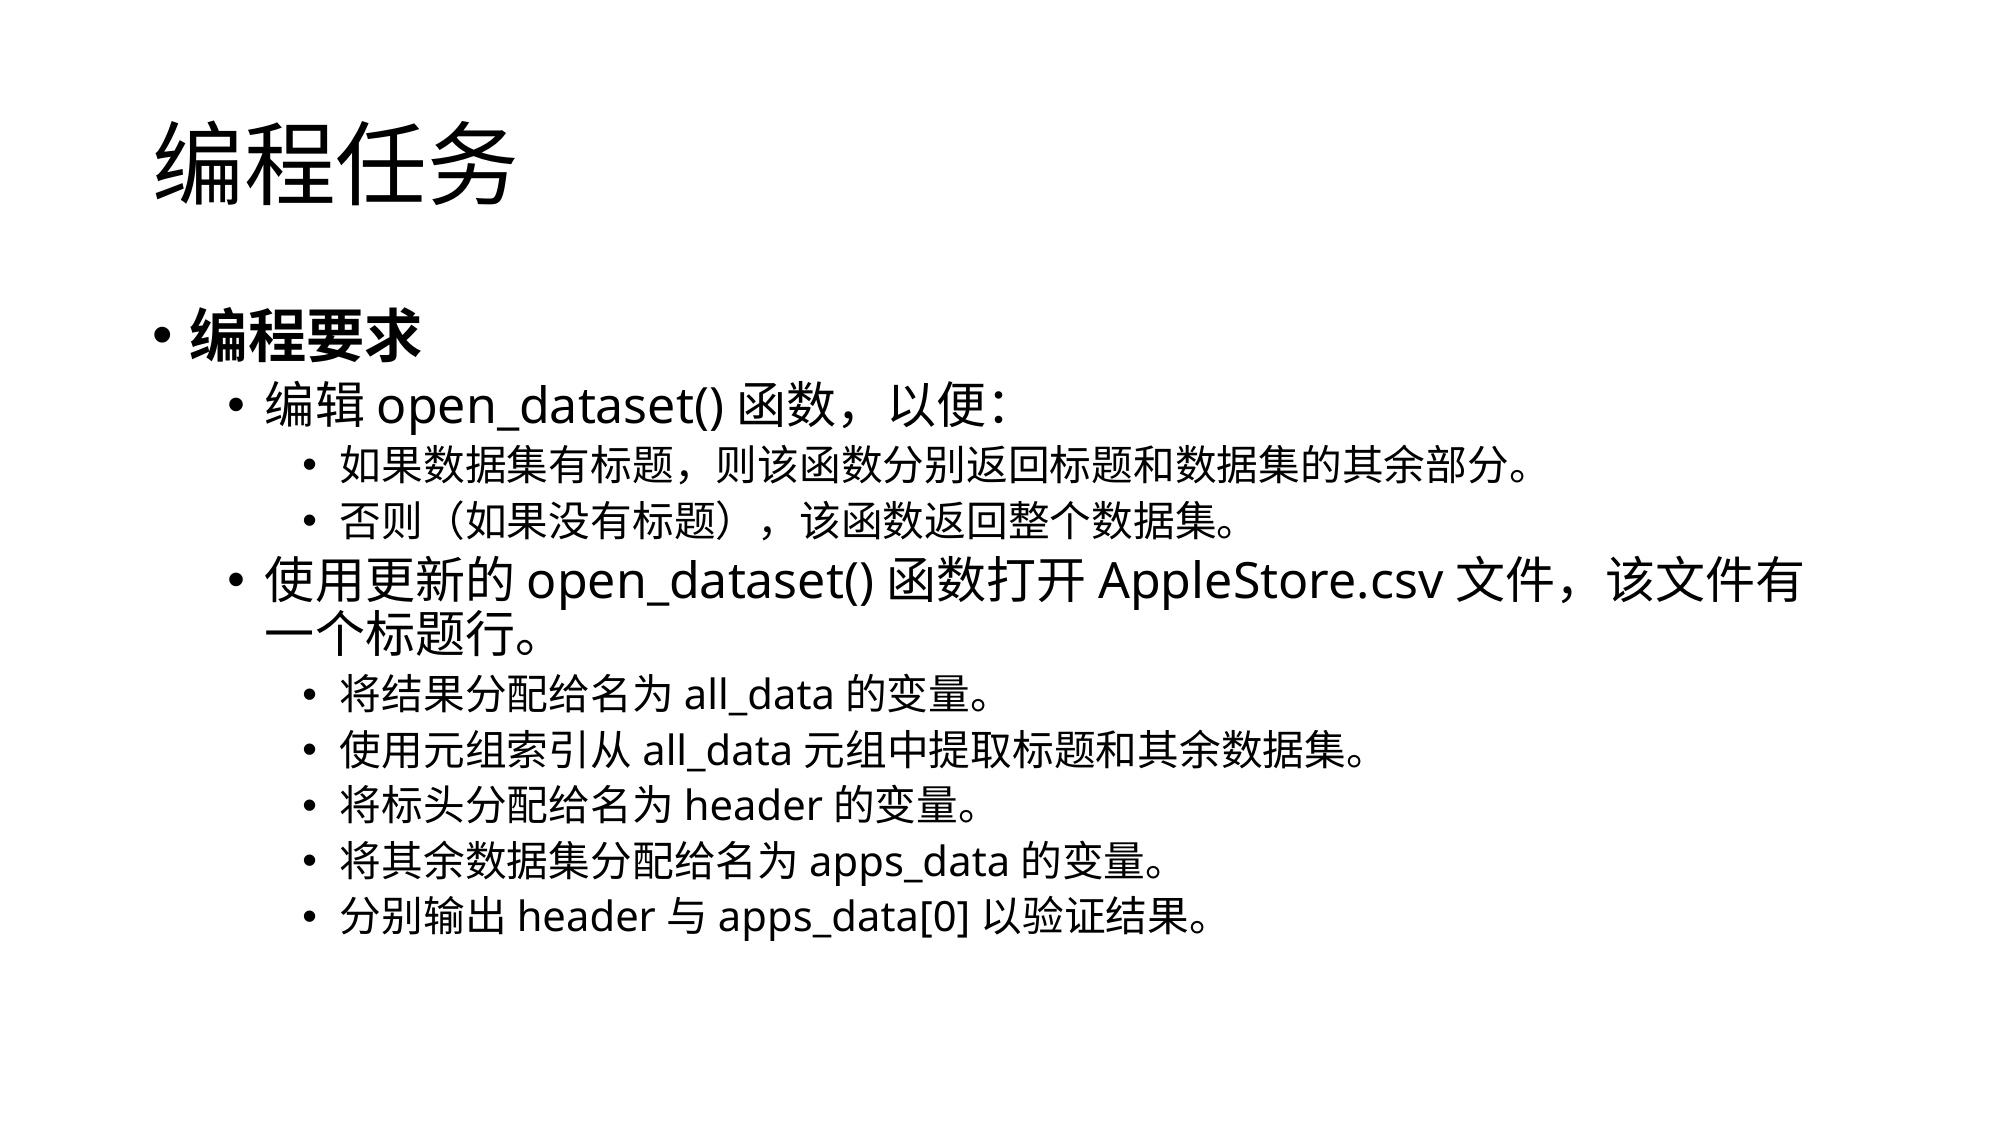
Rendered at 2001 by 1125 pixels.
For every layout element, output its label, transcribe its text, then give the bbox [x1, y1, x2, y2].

list 编程要求 编辑open_dataset()函数，以便： 如果数据集有标题，则该函数分别返回标题和数据集的其余部分。 否则（如果没有标题），该函数返回整个数据集。 使用更新的open_dataset()函数打开AppleStore.csv文件，该文件有一个标题行。 将结果分配给名为all_data的变量。 使用元组索引从all_data元组中提取标题和其余数据集。 将标头分配给名为header的变量。 将其余数据集分配给名为apps_data的变量。 分别输出header与apps_data[0]以验证结果。 [137, 299, 1863, 1014]
title 编程任务 [137, 59, 1863, 278]
